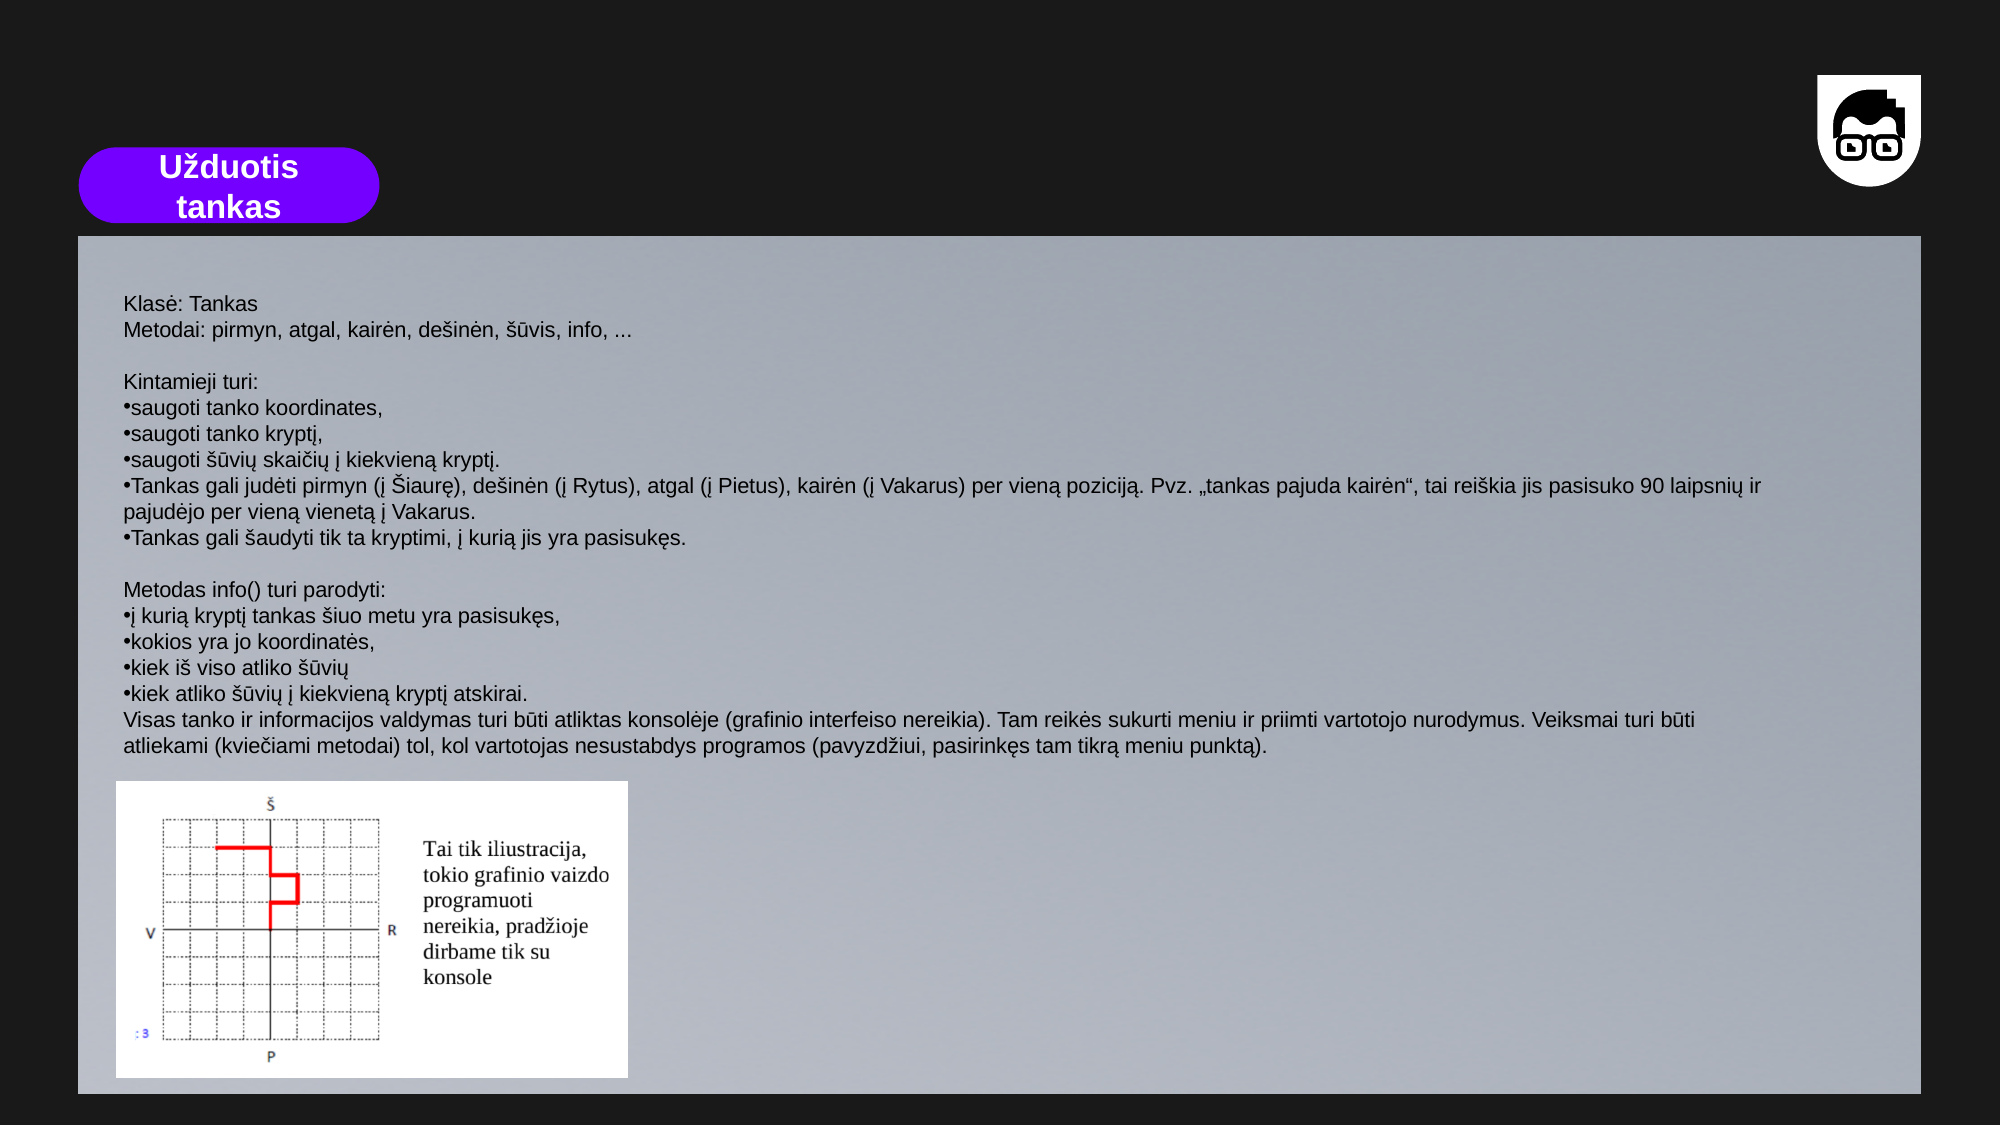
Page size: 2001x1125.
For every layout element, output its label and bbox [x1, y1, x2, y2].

picture [78, 236, 1922, 1095]
text_box [78, 137, 380, 234]
